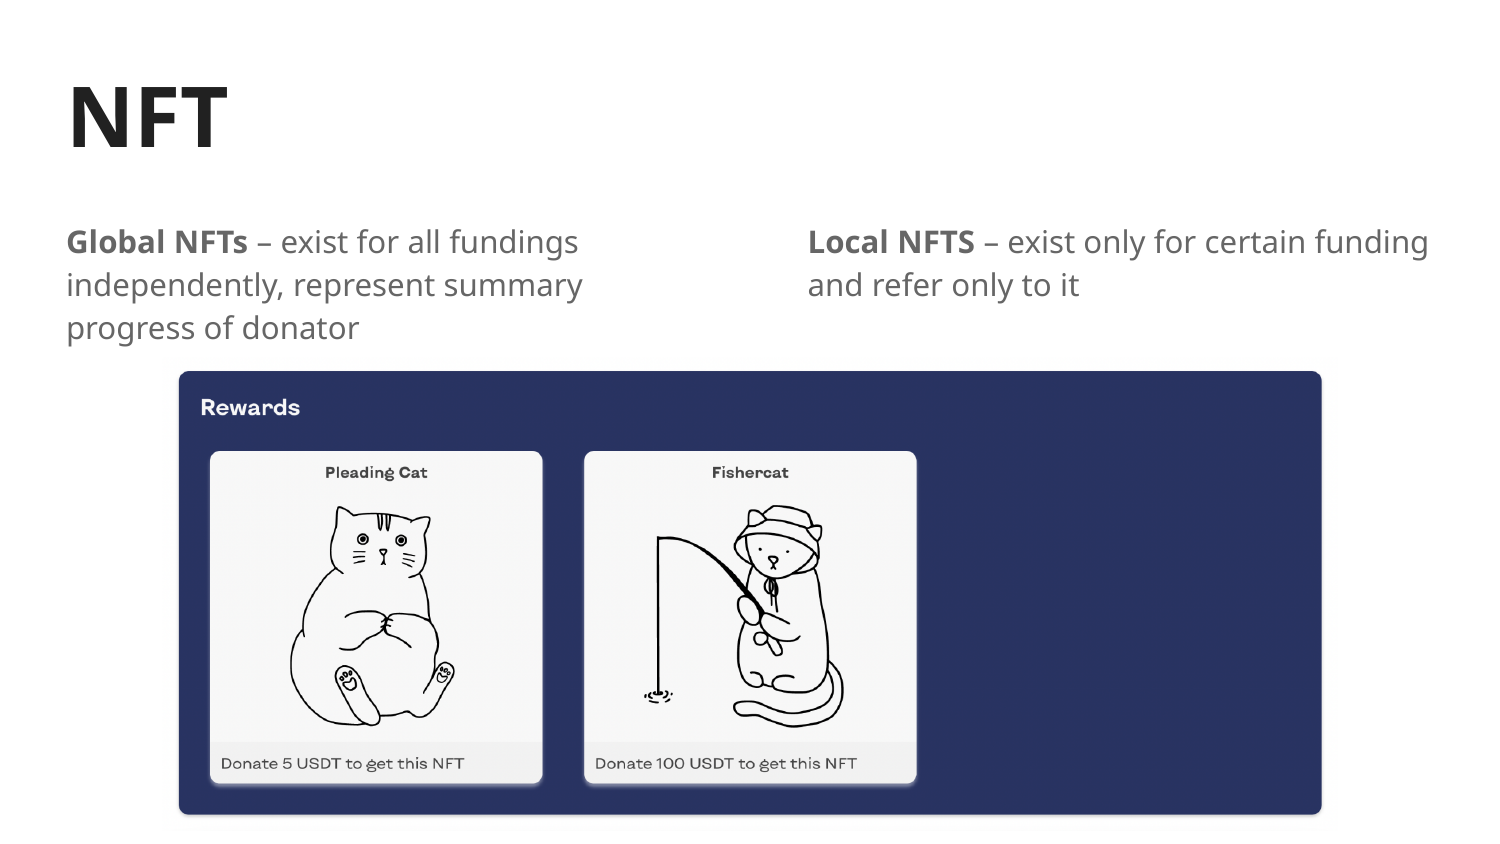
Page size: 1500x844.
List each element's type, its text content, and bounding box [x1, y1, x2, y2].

list Global NFTs – exist for all fundings independently, represent summary progress of donator [51, 201, 708, 750]
title NFT [51, 48, 1449, 180]
picture [162, 357, 1338, 832]
list Local NFTS – exist only for certain funding and refer only to it [792, 201, 1449, 750]
